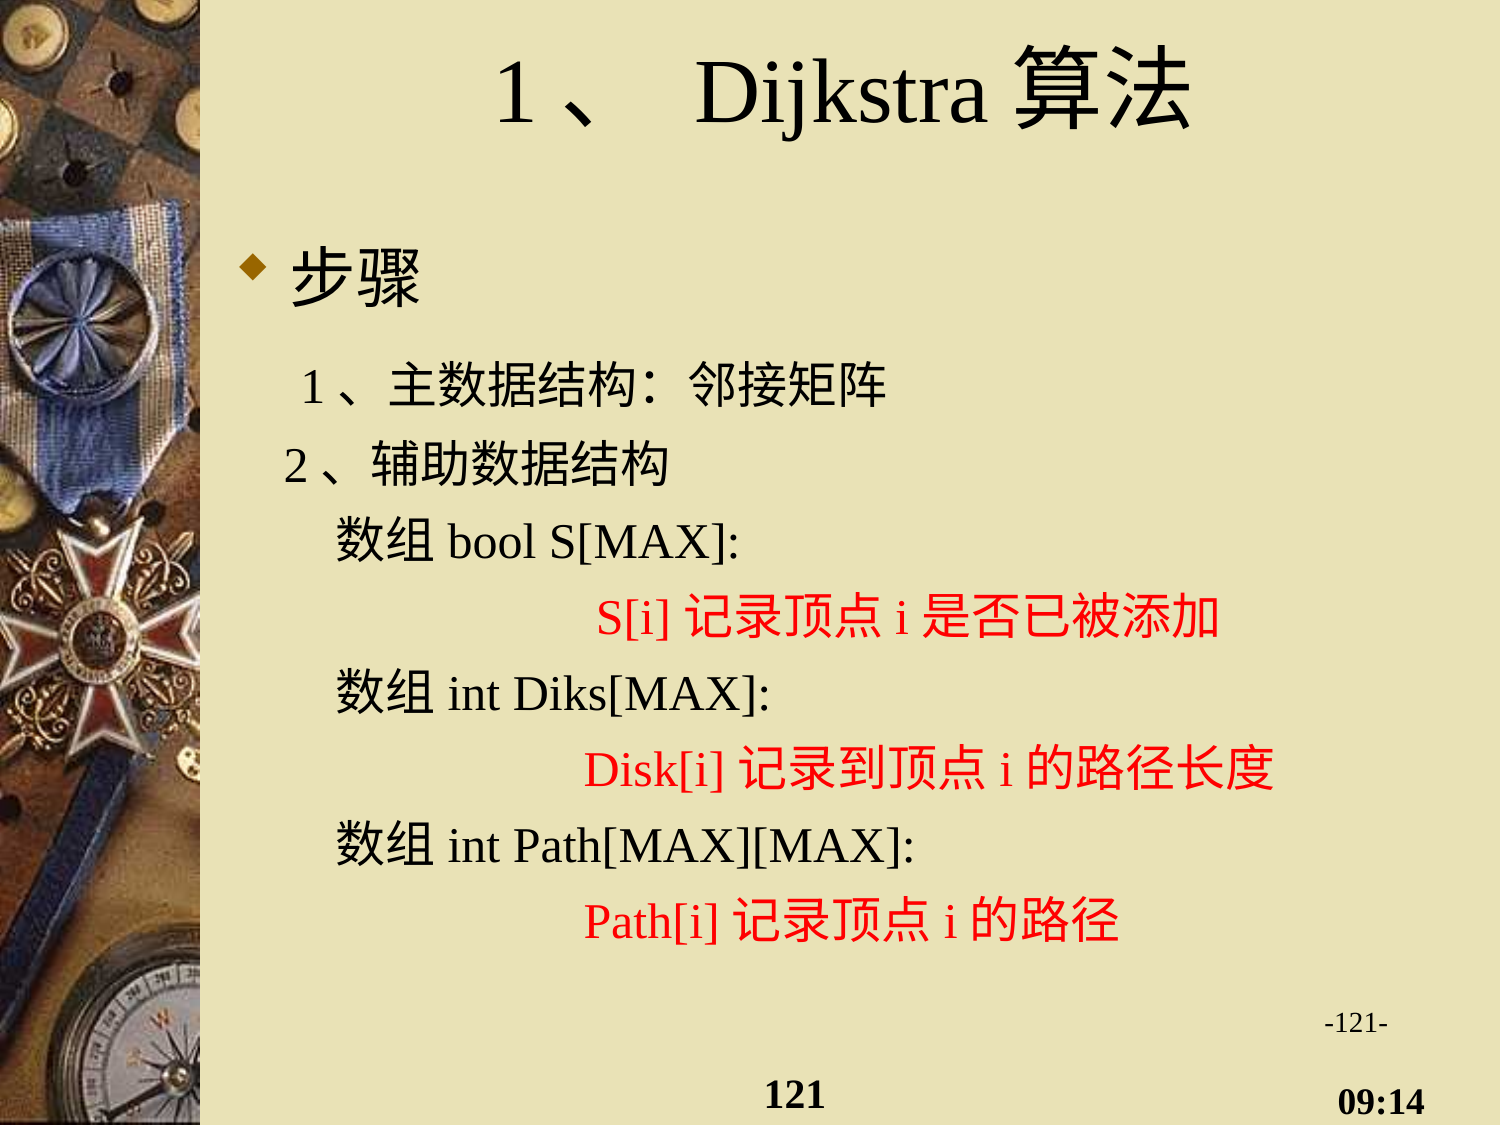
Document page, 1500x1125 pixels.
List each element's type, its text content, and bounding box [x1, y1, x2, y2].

picture [0, 0, 200, 1125]
title 1、 Dijkstra算法 [225, 0, 1463, 180]
slide_number -121- [1090, 995, 1404, 1071]
list 步骤 1、主数据结构：邻接矩阵 2、辅助数据结构 数组bool S[MAX]: S[i]记录顶点i是否已被添加 数组int Diks[MAX]: Disk[i]记录到顶点i的路径长度 数组int Path[MAX][MAX]: Path[i]记录顶点i的路径 [218, 219, 1500, 920]
